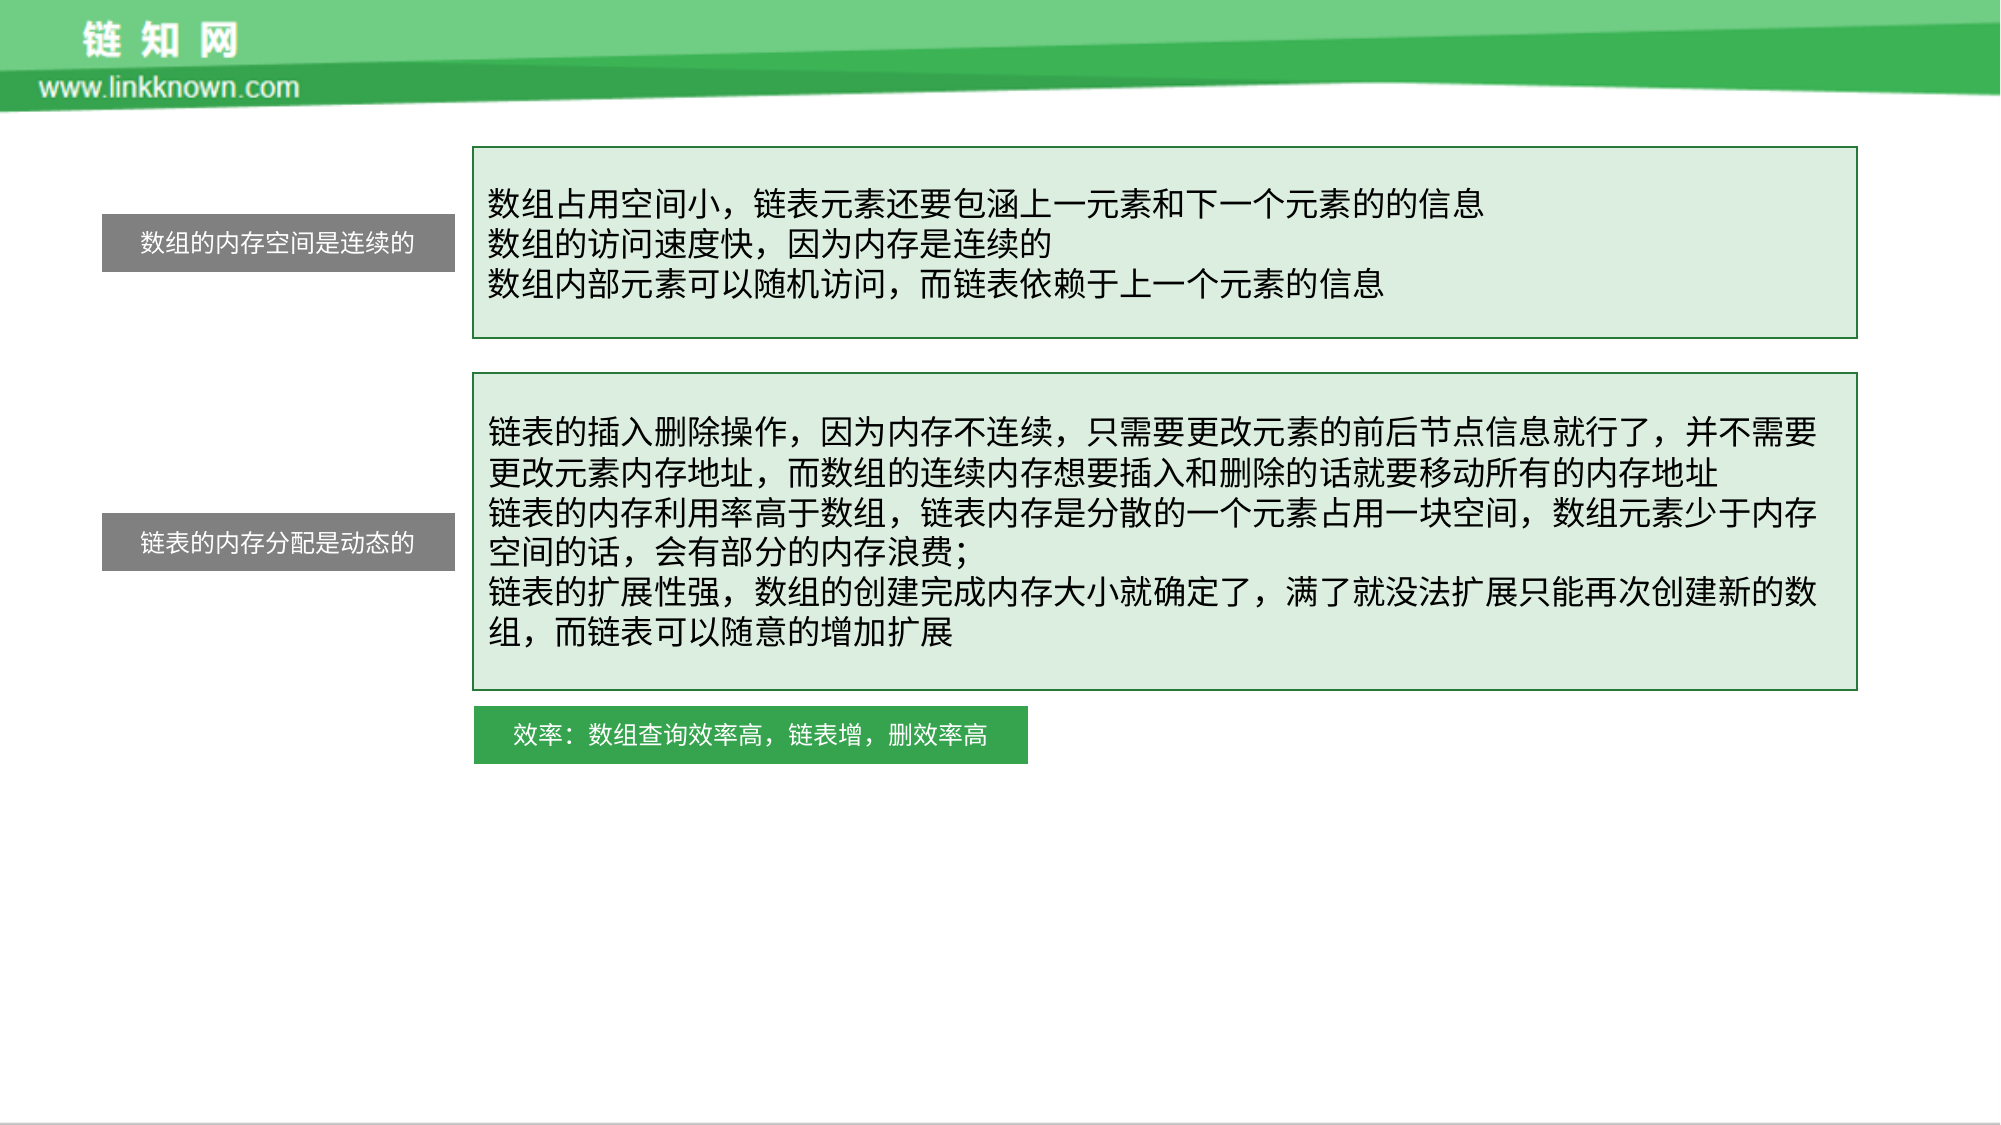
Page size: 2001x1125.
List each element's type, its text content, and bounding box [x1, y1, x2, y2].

text_box 链表的内存分配是动态的 [100, 511, 457, 573]
text_box 效率：数组查询效率高，链表增，删效率高 [472, 704, 1030, 766]
text_box 链表的插入删除操作，因为内存不连续，只需要更改元素的前后节点信息就行了，并不需要更改元素内存地址，而数组的连续内存想要插入和删除的话就要移动所有的内存地址 链表的内存利用率高于数组，链表内存是分散的一个元素占用一块空间，数组元素少于内存空间的话，会有部分的内存浪费； 链表的扩展性强，数组的创建完成内存大小就确定了，满了就没法扩展只能再次创建新的数组，而链表可以随意的增加扩展 [472, 372, 1858, 691]
picture [0, 0, 2001, 1125]
text_box 数组的内存空间是连续的 [100, 212, 457, 274]
text_box 数组占用空间小，链表元素还要包涵上一元素和下一个元素的的信息 数组的访问速度快，因为内存是连续的 数组内部元素可以随机访问，而链表依赖于上一个元素的信息 [472, 146, 1858, 339]
